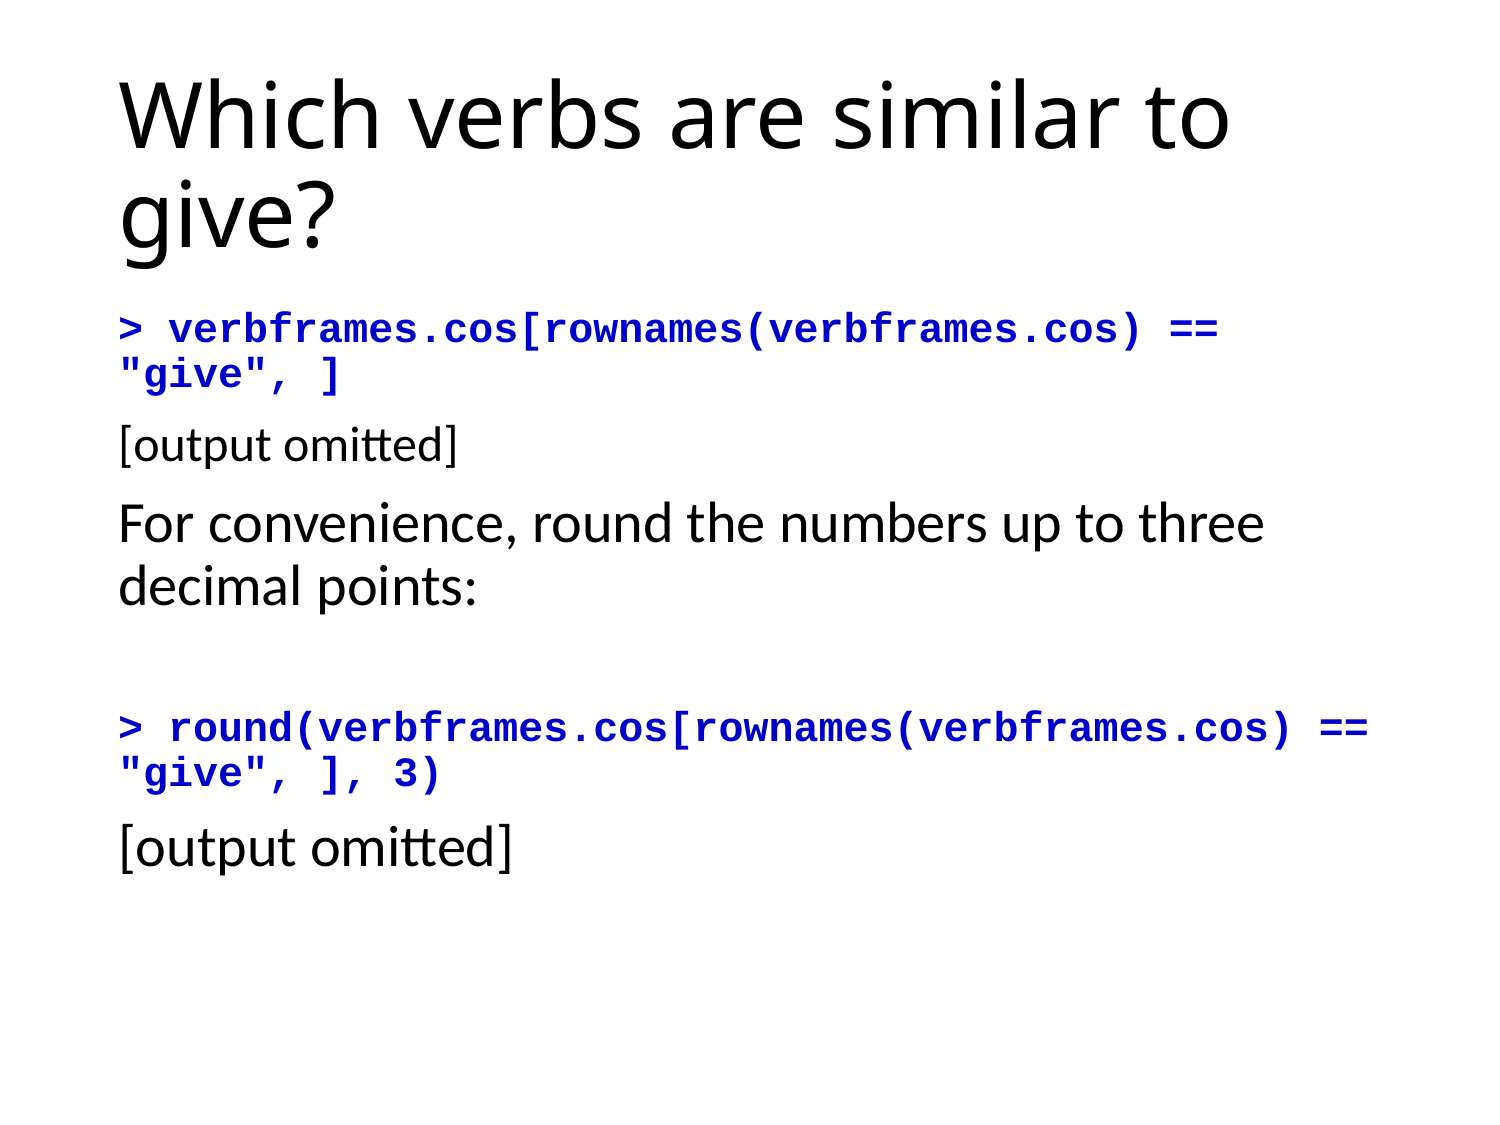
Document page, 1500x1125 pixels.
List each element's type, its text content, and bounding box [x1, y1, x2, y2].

title Which verbs are similar to give? [103, 59, 1397, 278]
list > verbframes.cos[rownames(verbframes.cos) == "give", ] [output omitted] For convenience, round the numbers up to three decimal points: > round(verbframes.cos[rownames(verbframes.cos) == "give", ], 3) [output omitted] [103, 299, 1397, 1014]
